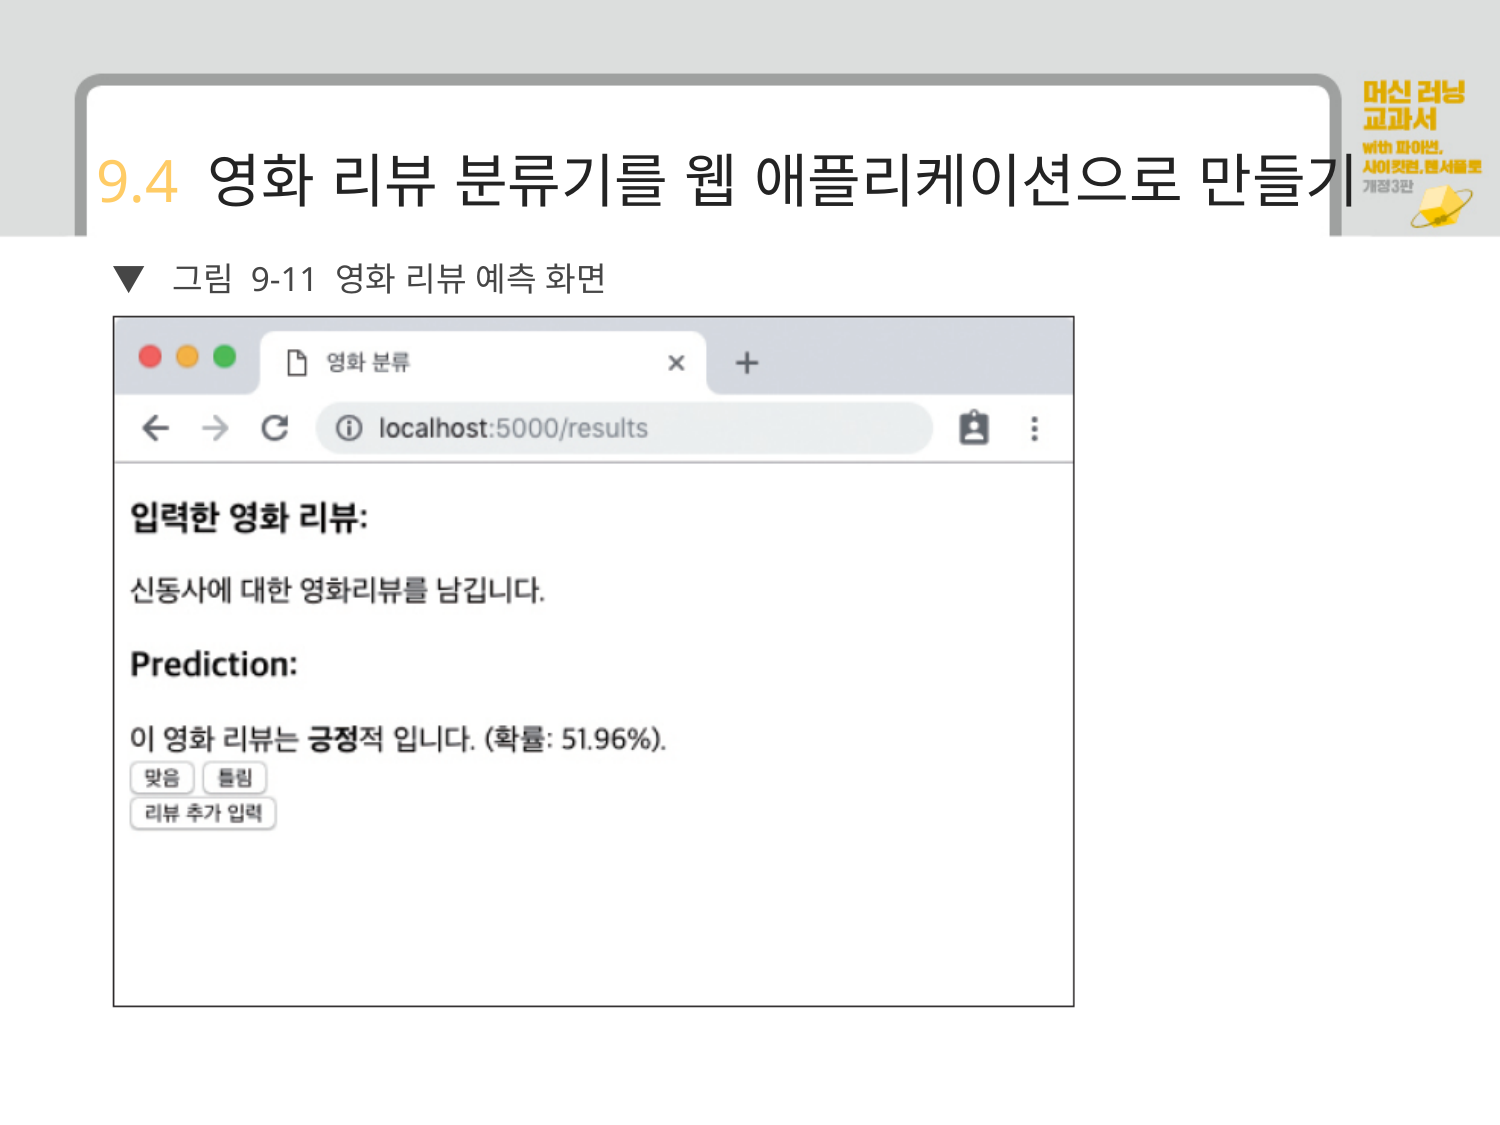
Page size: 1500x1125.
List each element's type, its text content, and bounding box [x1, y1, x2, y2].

picture [0, 0, 1500, 1125]
title 9.4 영화 리뷰 분류기를 웹 애플리케이션으로 만들기 [81, 90, 1412, 222]
text_box ▼ 그림 9-11 영화 리뷰 예측 화면 [97, 250, 1424, 317]
